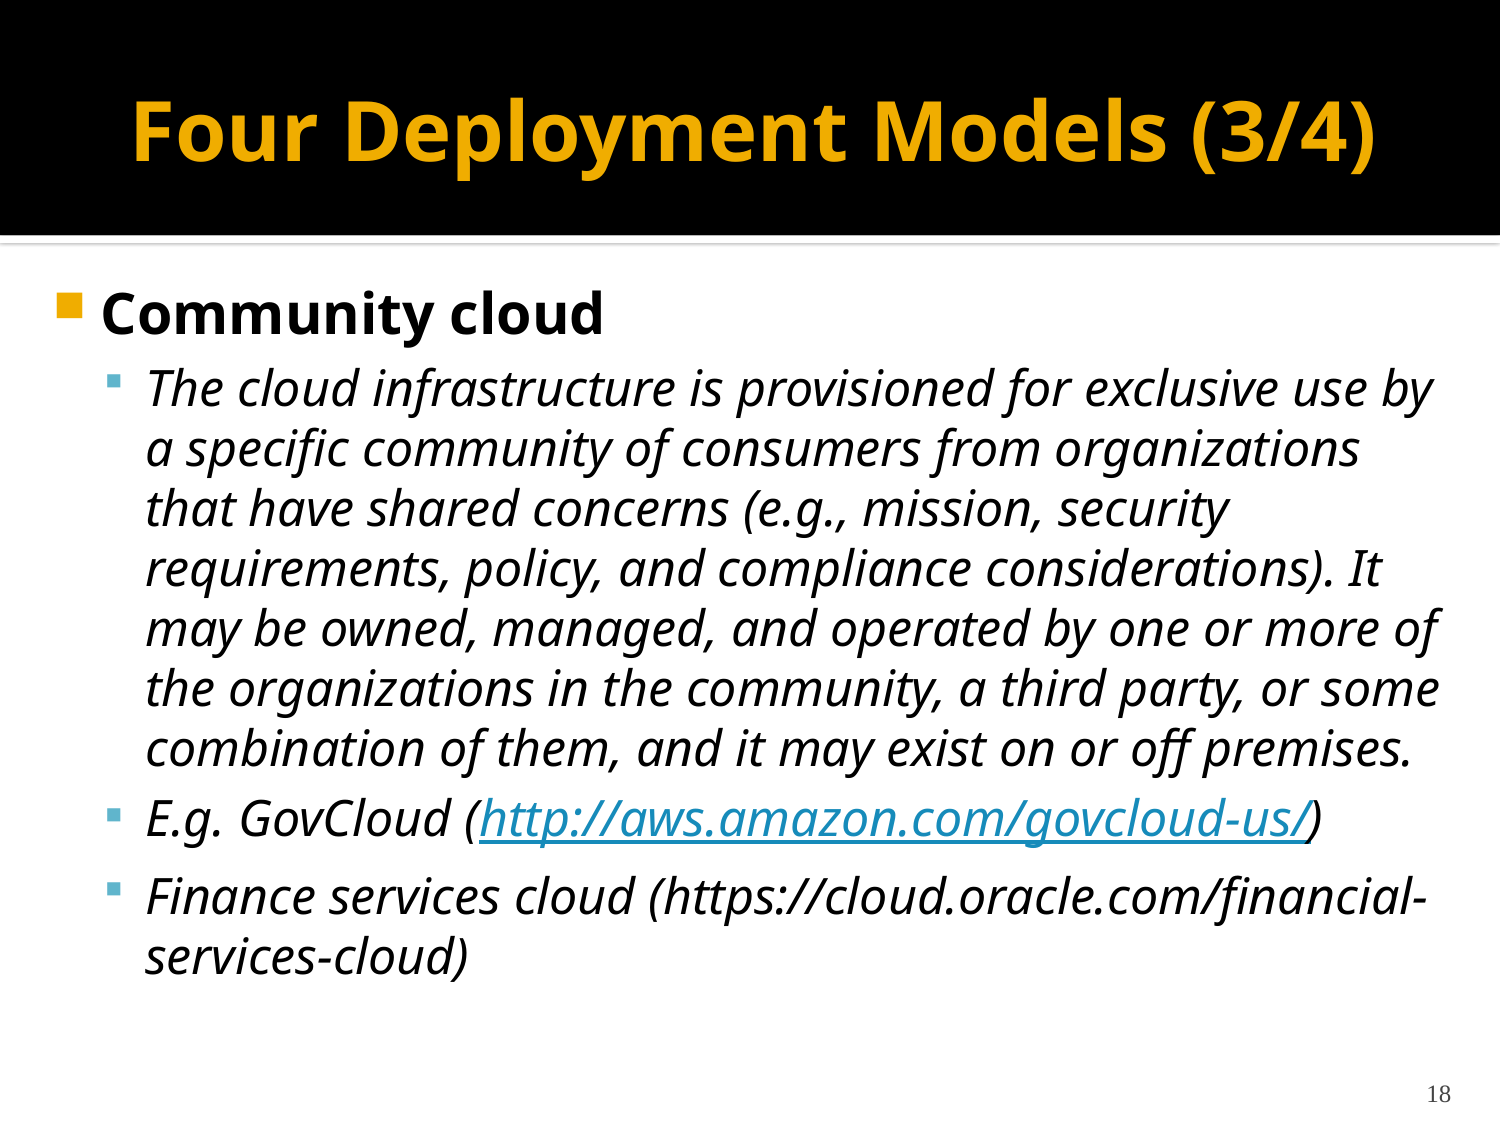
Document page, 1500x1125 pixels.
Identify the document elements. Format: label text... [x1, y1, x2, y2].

slide_number 18 [1345, 1062, 1467, 1108]
title Four Deployment Models (3/4) [75, 25, 1425, 231]
list Community cloud The cloud infrastructure is provisioned for exclusive use by a specific community of consumers from organizations that have shared concerns (e.g., mission, security requirements, policy, and compliance considerations). It may be owned, managed, and operated by one or more of the organizations in the community, a third party, or some combination of them, and it may exist on or off premises. E.g. GovCloud (http://aws.amazon.com/govcloud-us/) Finance services cloud (https://cloud.oracle.com/financial-services-cloud) [24, 262, 1463, 1050]
